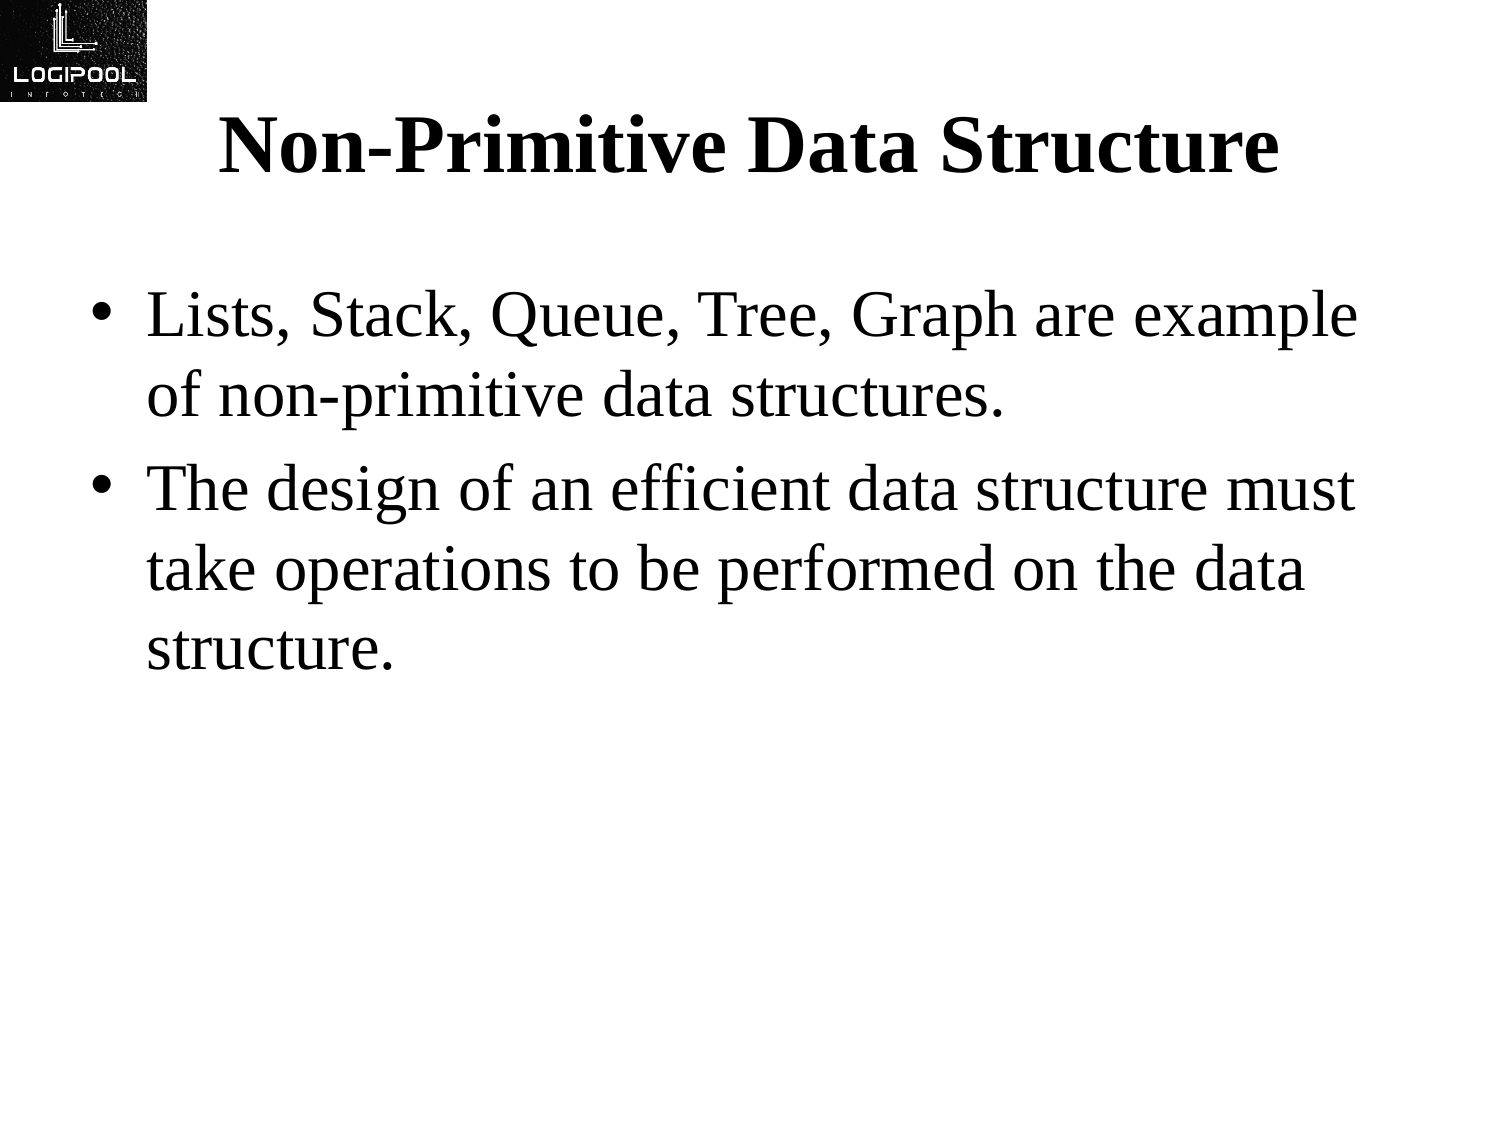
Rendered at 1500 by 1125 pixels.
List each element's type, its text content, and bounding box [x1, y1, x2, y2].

picture [0, 0, 148, 102]
title Non-Primitive Data Structure [75, 45, 1425, 233]
list Lists, Stack, Queue, Tree, Graph are example of non-primitive data structures. The design of an efficient data structure must take operations to be performed on the data structure. [75, 262, 1425, 1005]
